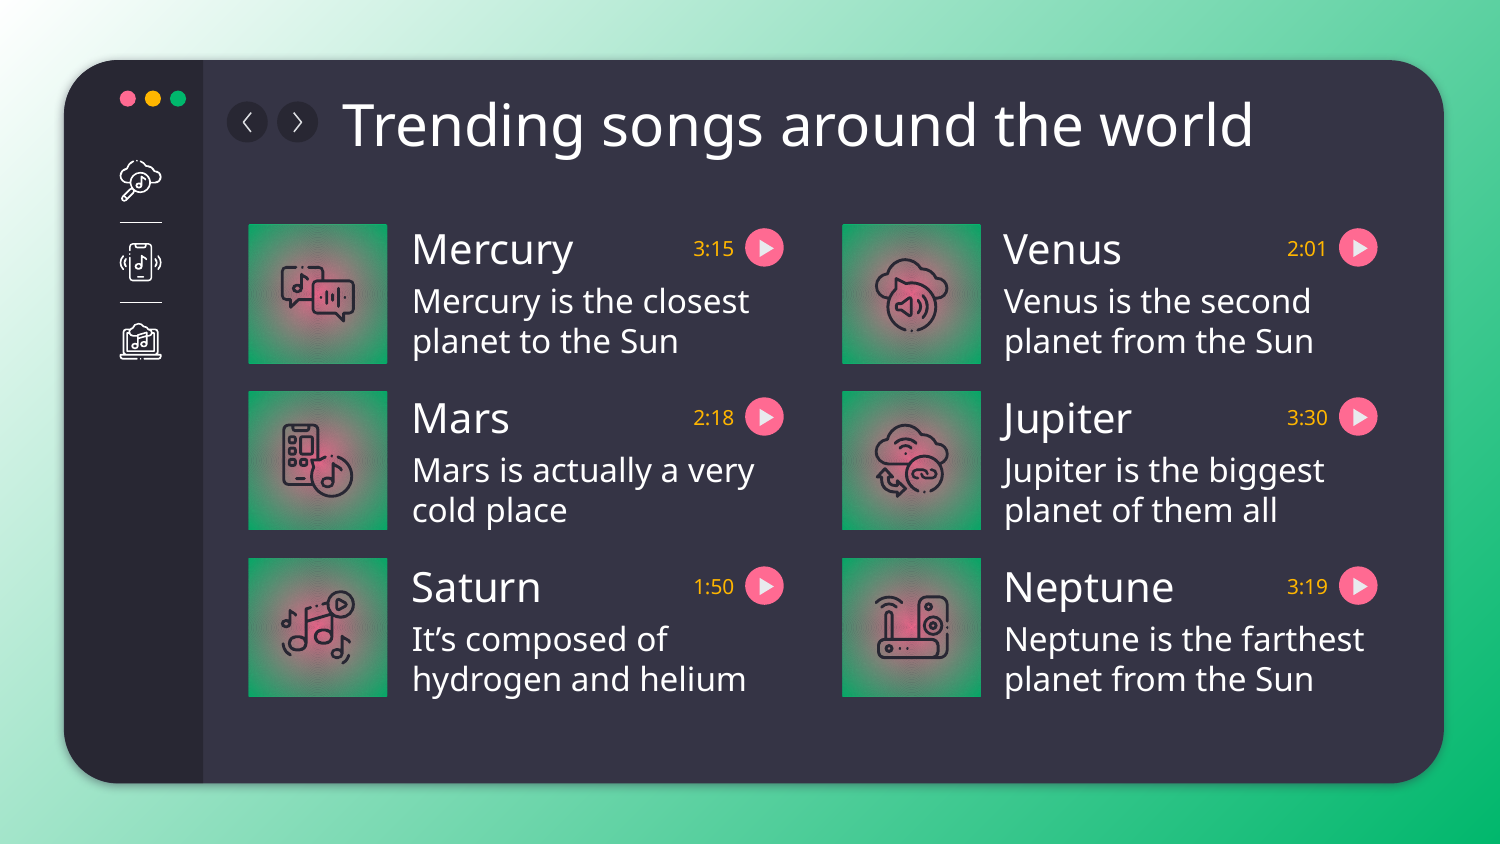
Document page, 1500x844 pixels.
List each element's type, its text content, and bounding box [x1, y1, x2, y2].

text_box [874, 423, 949, 499]
text_box 3:30 [1218, 404, 1328, 429]
text_box 1:50 [624, 573, 734, 598]
subtitle Mars is actually a very cold place [396, 449, 790, 533]
text_box 3:15 [624, 235, 734, 260]
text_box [874, 257, 949, 333]
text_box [280, 265, 356, 323]
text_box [874, 595, 950, 660]
subtitle Jupiter [988, 391, 1382, 442]
subtitle Mercury is the closest planet to the Sun [396, 280, 790, 364]
text_box [321, 224, 388, 364]
text_box [248, 558, 388, 697]
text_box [744, 227, 785, 267]
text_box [1338, 397, 1379, 436]
title Trending songs around the world [327, 88, 1382, 167]
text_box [744, 566, 785, 605]
text_box 2:18 [624, 404, 734, 429]
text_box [280, 590, 356, 665]
subtitle Neptune is the farthest planet from the Sun [988, 618, 1382, 702]
subtitle Neptune [988, 560, 1382, 611]
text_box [118, 90, 319, 360]
text_box [842, 224, 981, 364]
text_box [248, 391, 388, 530]
subtitle It’s composed of hydrogen and helium [396, 618, 790, 702]
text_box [1338, 566, 1379, 605]
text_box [282, 423, 354, 498]
text_box [842, 391, 981, 530]
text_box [744, 397, 785, 436]
subtitle Mars [396, 391, 790, 442]
subtitle Venus [988, 222, 1382, 273]
text_box 3:19 [1218, 573, 1328, 598]
subtitle Saturn [396, 560, 790, 611]
subtitle Venus is the second planet from the Sun [988, 280, 1382, 364]
subtitle Jupiter is the biggest planet of them all [988, 449, 1382, 533]
text_box [842, 558, 981, 697]
text_box 2:01 [1218, 235, 1328, 260]
subtitle Mercury [396, 222, 790, 273]
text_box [1338, 227, 1379, 267]
